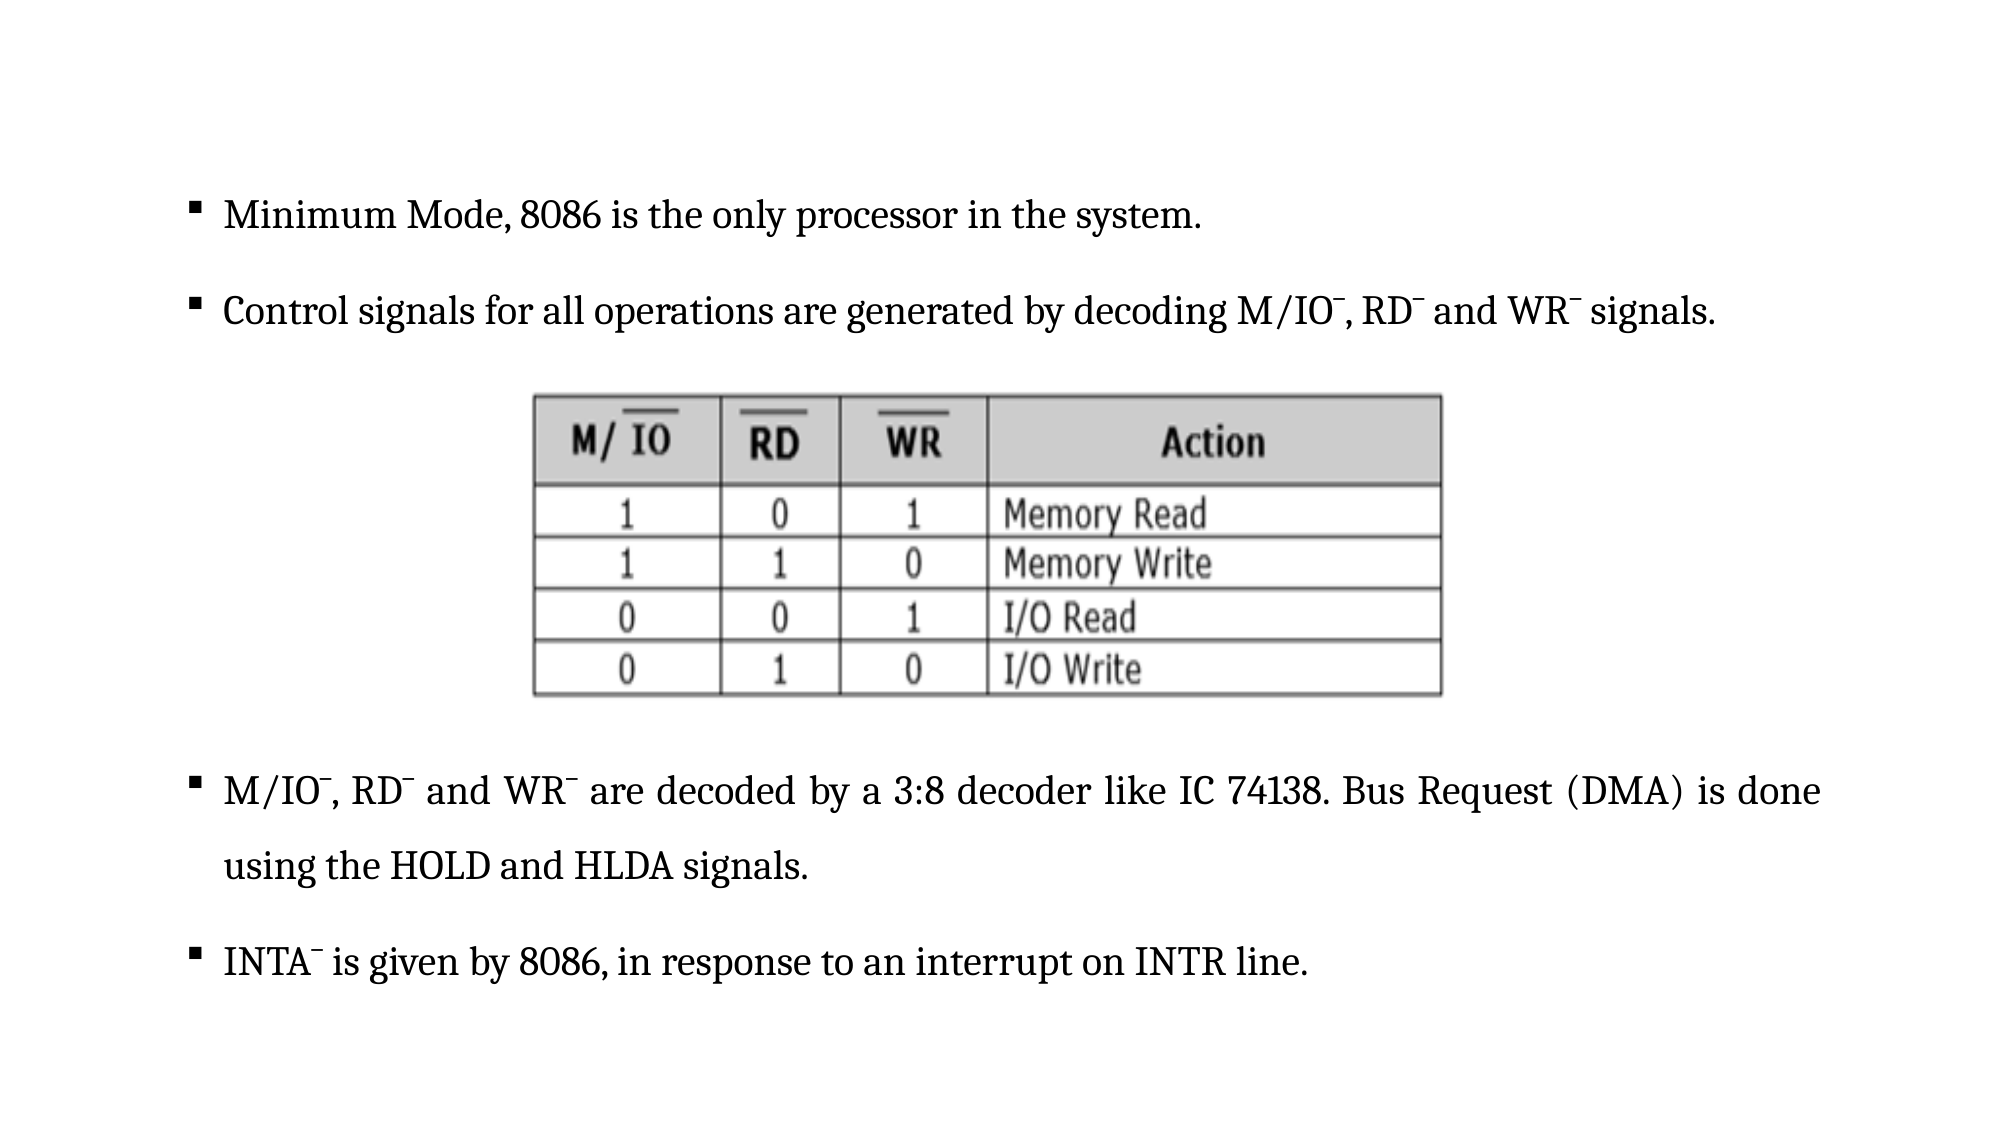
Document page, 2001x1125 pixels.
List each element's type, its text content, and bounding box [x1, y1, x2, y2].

picture [521, 380, 1452, 709]
list Minimum Mode, 8086 is the only processor in the system. Control signals for all operations are generated by decoding M/IO¯, RD¯ and WR¯ signals. M/IO¯, RD¯ and WR¯ are decoded by a 3:8 decoder like IC 74138. Bus Request (DMA) is done using the HOLD and HLDA signals. INTA¯ is given by 8086, in response to an interrupt on INTR line. [170, 154, 1837, 993]
